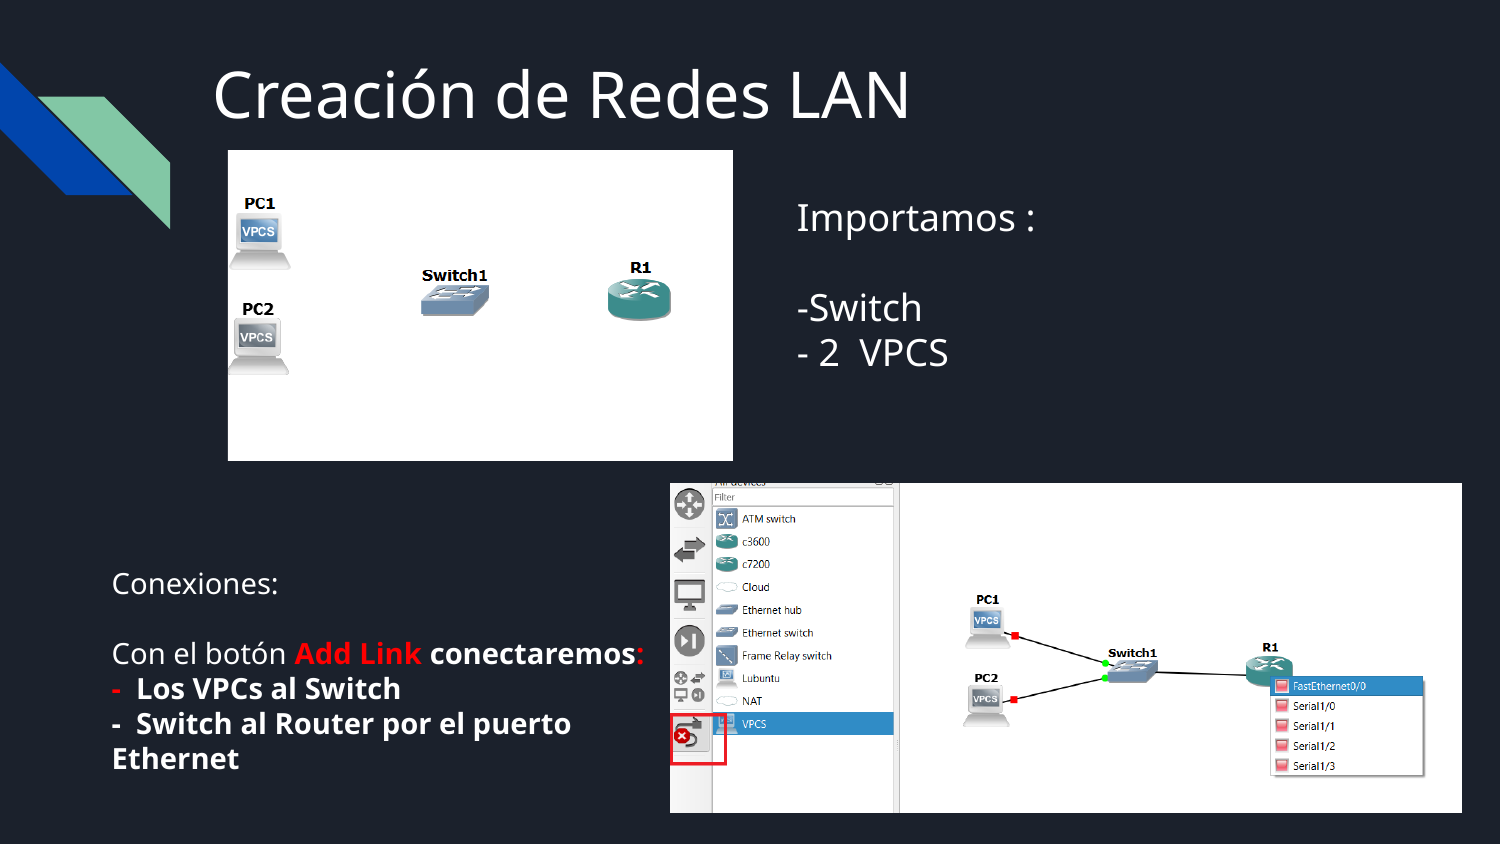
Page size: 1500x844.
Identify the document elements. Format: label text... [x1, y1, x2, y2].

picture [227, 149, 1462, 813]
text_box Importamos : -Switch - 2 VPCS [781, 178, 1407, 405]
text_box Conexiones: Con el botón Add Link conectaremos: - Los VPCs al Switch - Switch al Router por el puerto Ethernet [96, 515, 664, 781]
text_box Creación de Redes LAN [197, 38, 1407, 206]
